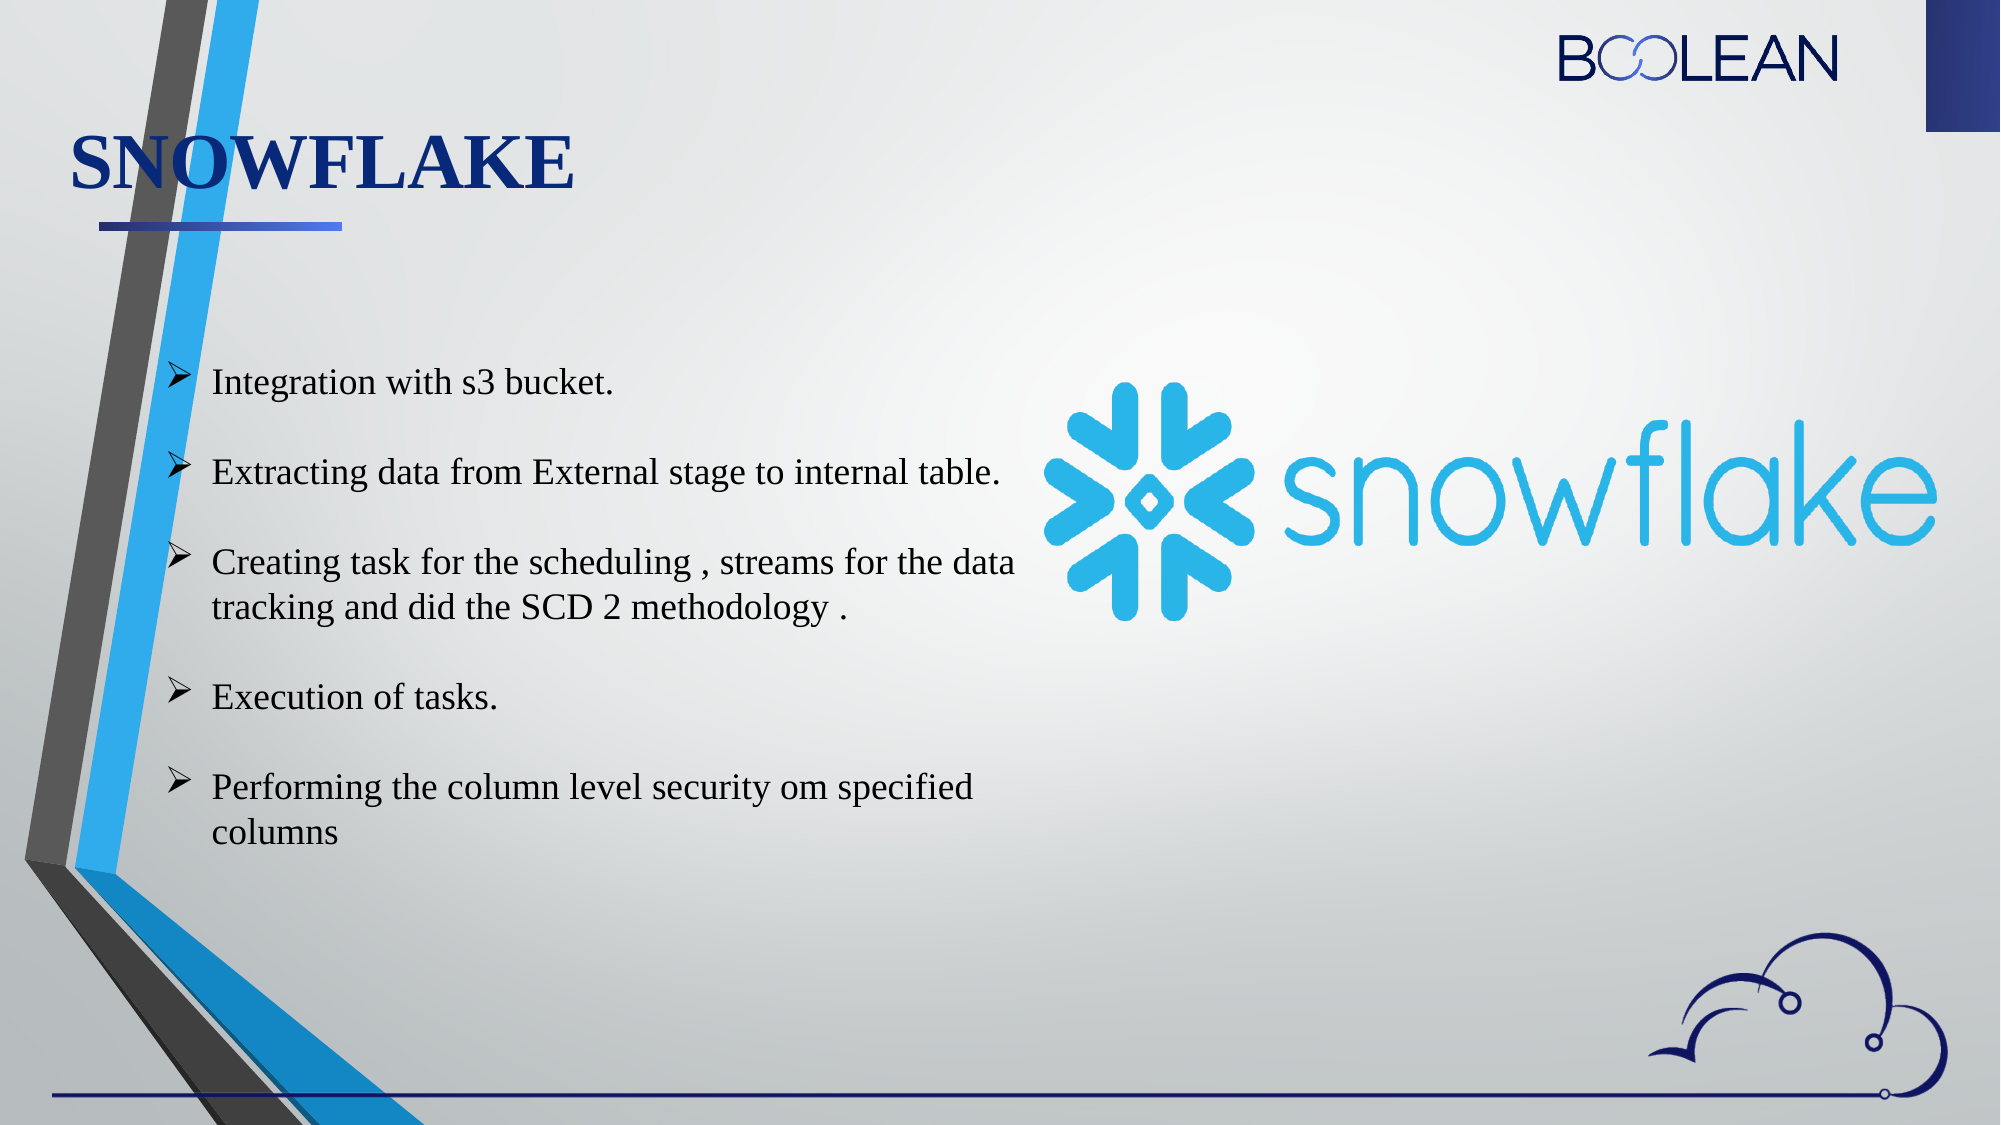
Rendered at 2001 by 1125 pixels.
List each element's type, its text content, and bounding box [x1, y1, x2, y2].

picture [1925, 0, 2000, 132]
picture [51, 932, 1949, 1100]
picture [1044, 379, 1937, 622]
title SNOWFLAKE [0, 107, 843, 308]
picture [99, 222, 342, 231]
text_box Integration with s3 bucket. Extracting data from External stage to internal table. Creating task for the scheduling , streams for the data tracking and did the SCD 2 methodology . Execution of tasks. Performing the column level security om specified columns [150, 349, 1042, 905]
picture [1532, 1, 1864, 109]
